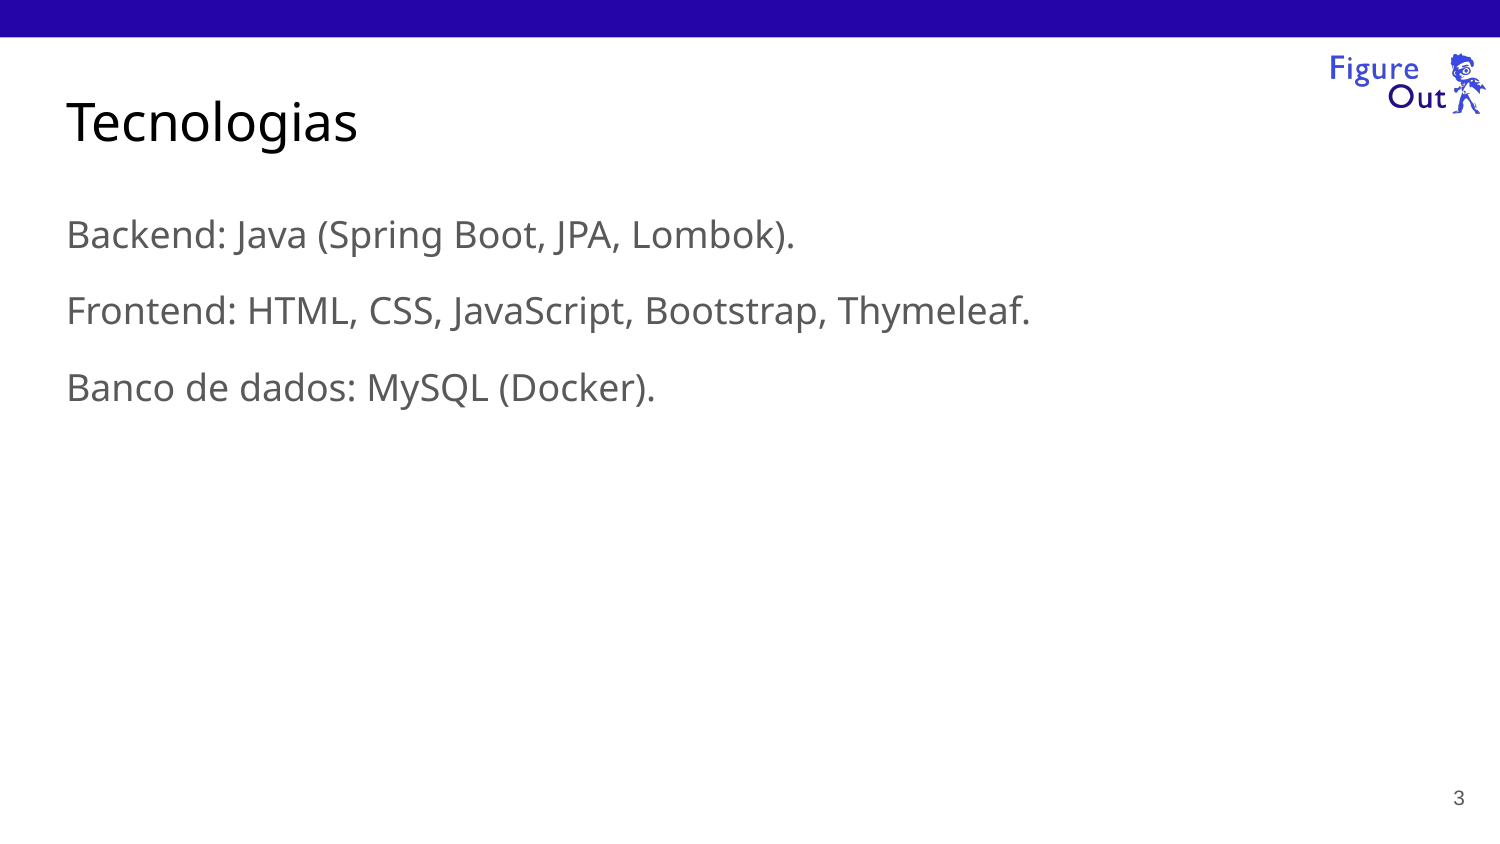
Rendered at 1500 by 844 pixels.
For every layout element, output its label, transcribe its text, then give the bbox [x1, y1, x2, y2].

text_box [0, 0, 1500, 39]
title Tecnologias [51, 72, 1449, 167]
picture [1312, 37, 1500, 132]
list Backend: Java (Spring Boot, JPA, Lombok). Frontend: HTML, CSS, JavaScript, Bootstrap, Thymeleaf. Banco de dados: MySQL (Docker). [51, 189, 1449, 750]
slide_number 3 [1389, 764, 1480, 830]
